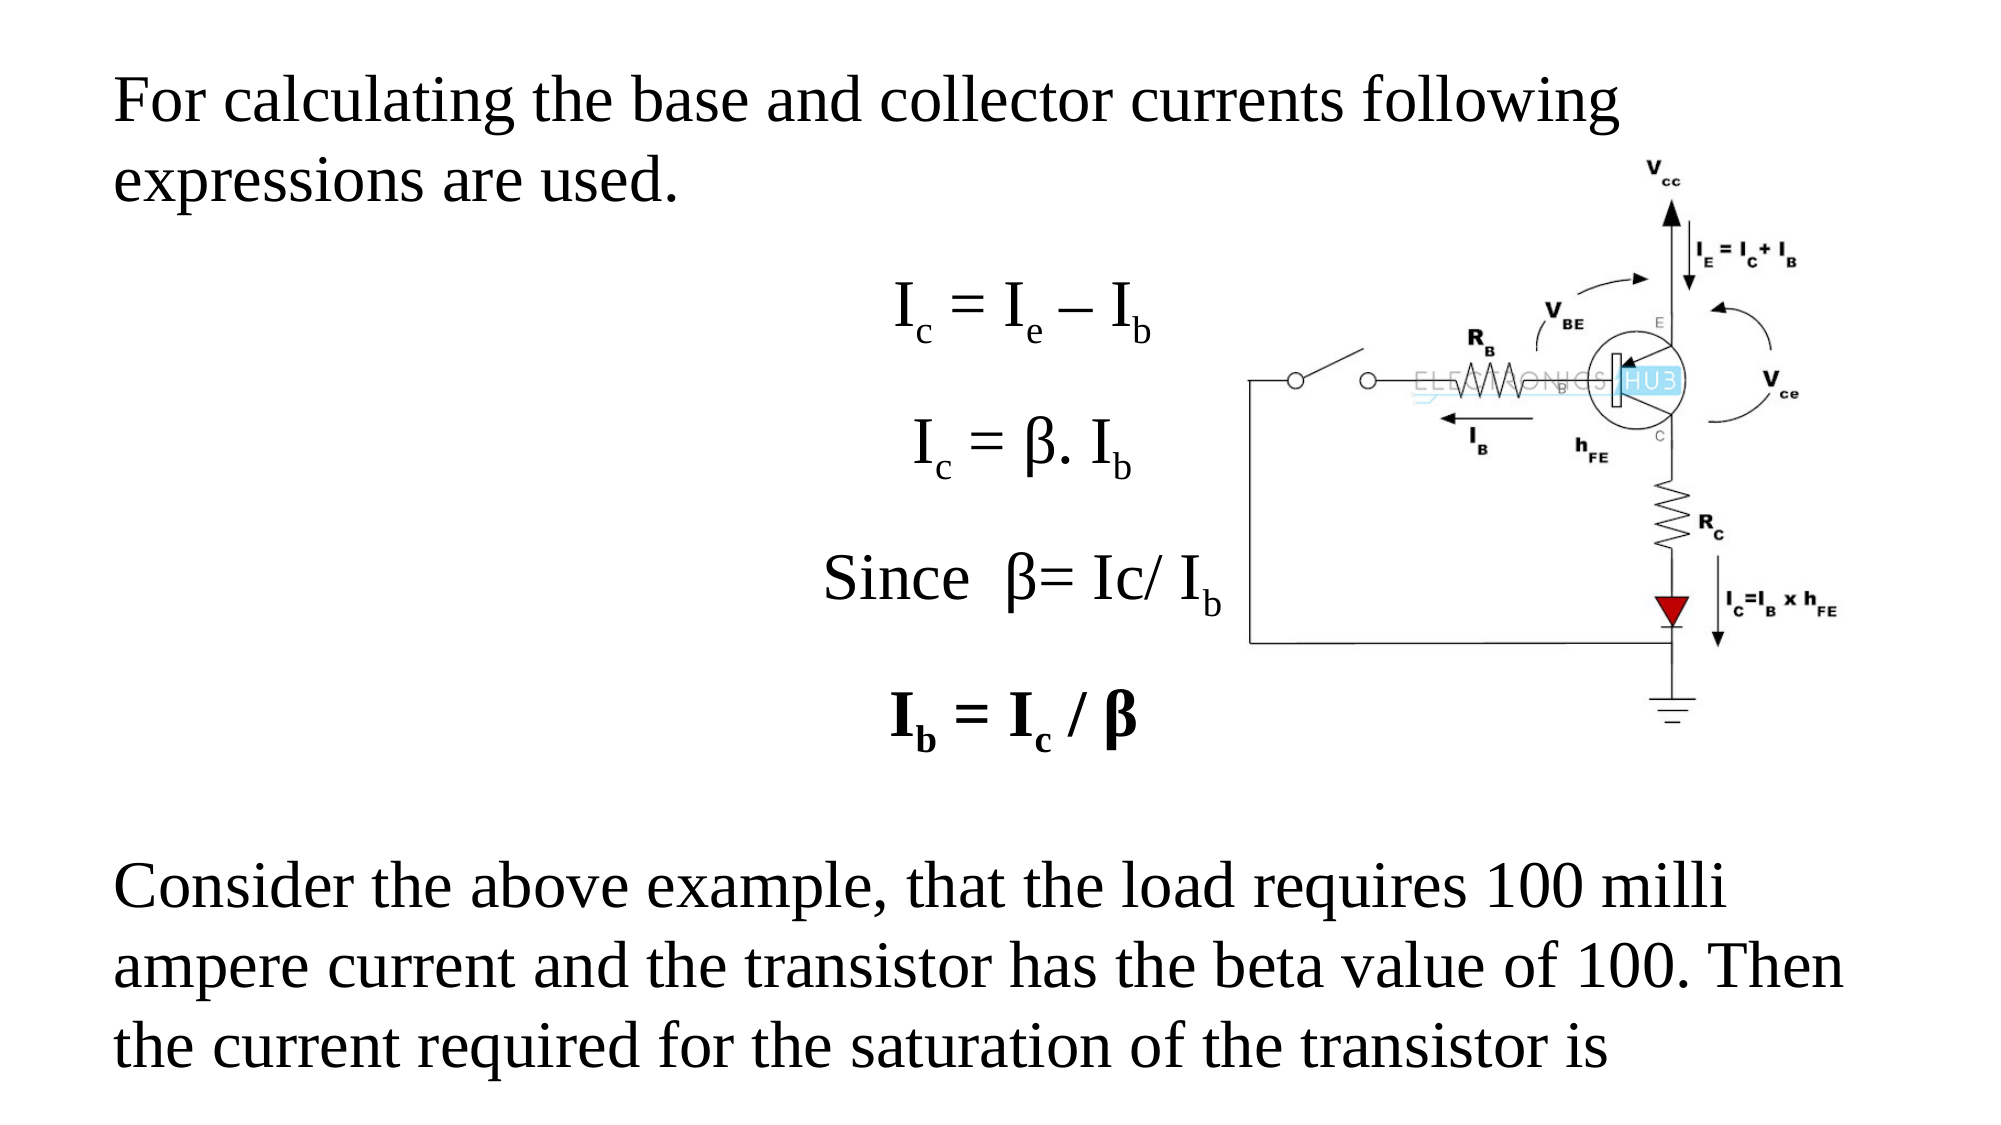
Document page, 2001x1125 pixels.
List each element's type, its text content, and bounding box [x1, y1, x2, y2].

picture [1236, 151, 1855, 743]
text_box For calculating the base and collector currents following expressions are used. Ic = Ie – Ib Ic = β. Ib Since β= Ic/ Ib Ib = Ic / β Consider the above example, that the load requires 100 milli ampere current and the transistor has the beta value of 100. Then the current required for the saturation of the transistor is [99, 47, 1946, 1088]
